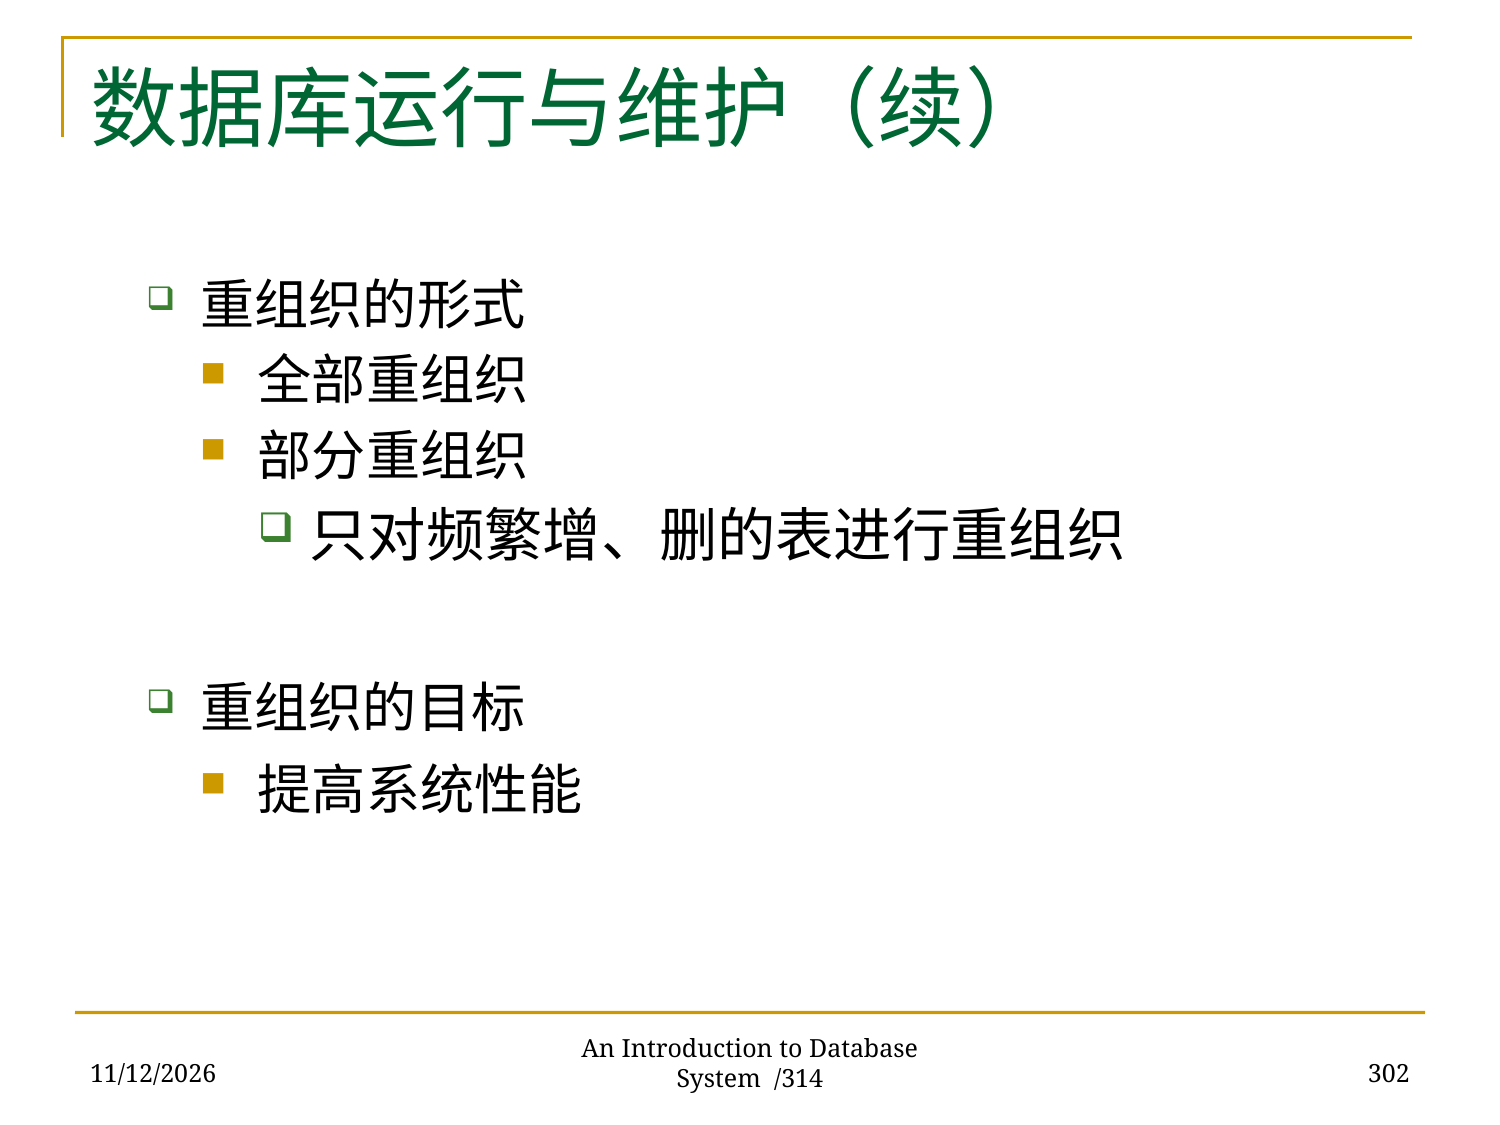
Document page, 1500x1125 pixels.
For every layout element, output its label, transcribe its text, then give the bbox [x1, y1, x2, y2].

slide_number 302 [1074, 1024, 1425, 1100]
footer An Introduction to Database System /314 [512, 1025, 988, 1100]
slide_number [75, 1024, 425, 1100]
title 数据库运行与维护（续） [75, 45, 1425, 233]
list 重组织的形式 全部重组织 部分重组织 只对频繁增、删的表进行重组织 重组织的目标 提高系统性能 [75, 262, 1425, 1006]
